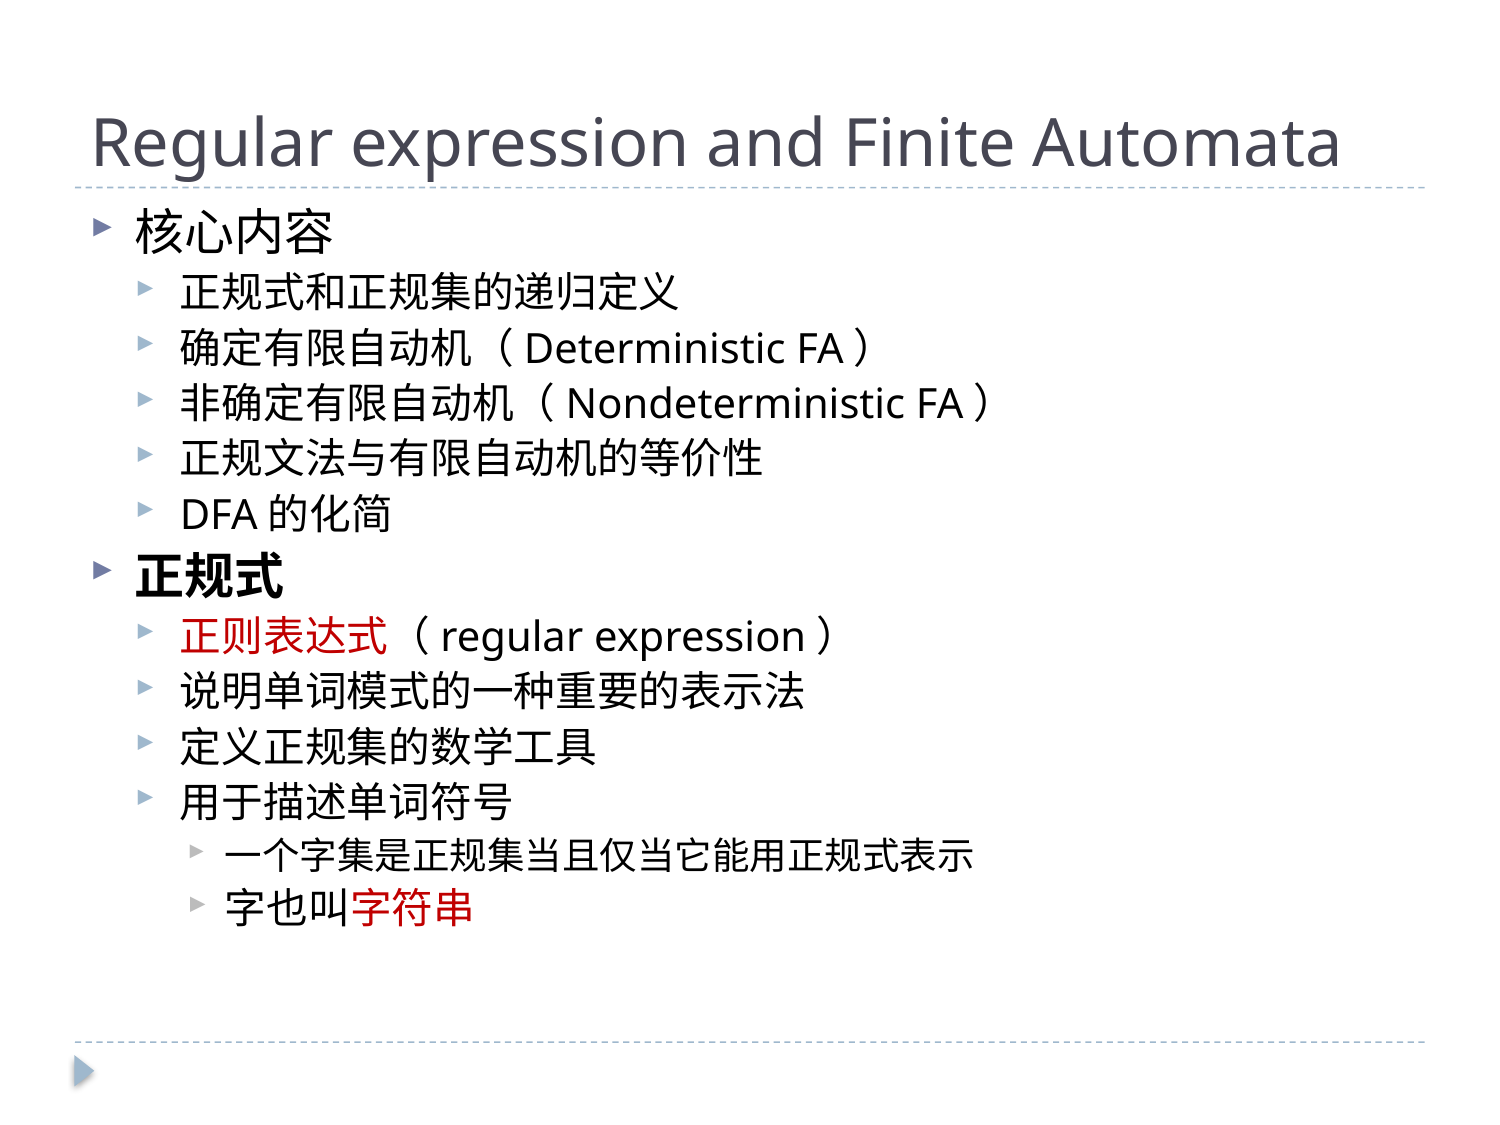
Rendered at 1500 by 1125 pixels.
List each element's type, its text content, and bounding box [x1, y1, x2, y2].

title Regular expression and Finite Automata [74, 24, 1426, 188]
list 核心内容 正规式和正规集的递归定义 确定有限自动机（Deterministic FA） 非确定有限自动机（Nondeterministic FA） 正规文法与有限自动机的等价性 DFA的化简 正规式 正则表达式（regular expression） 说明单词模式的一种重要的表示法 定义正规集的数学工具 用于描述单词符号 一个字集是正规集当且仅当它能用正规式表示 字也叫字符串 [74, 199, 1426, 1011]
